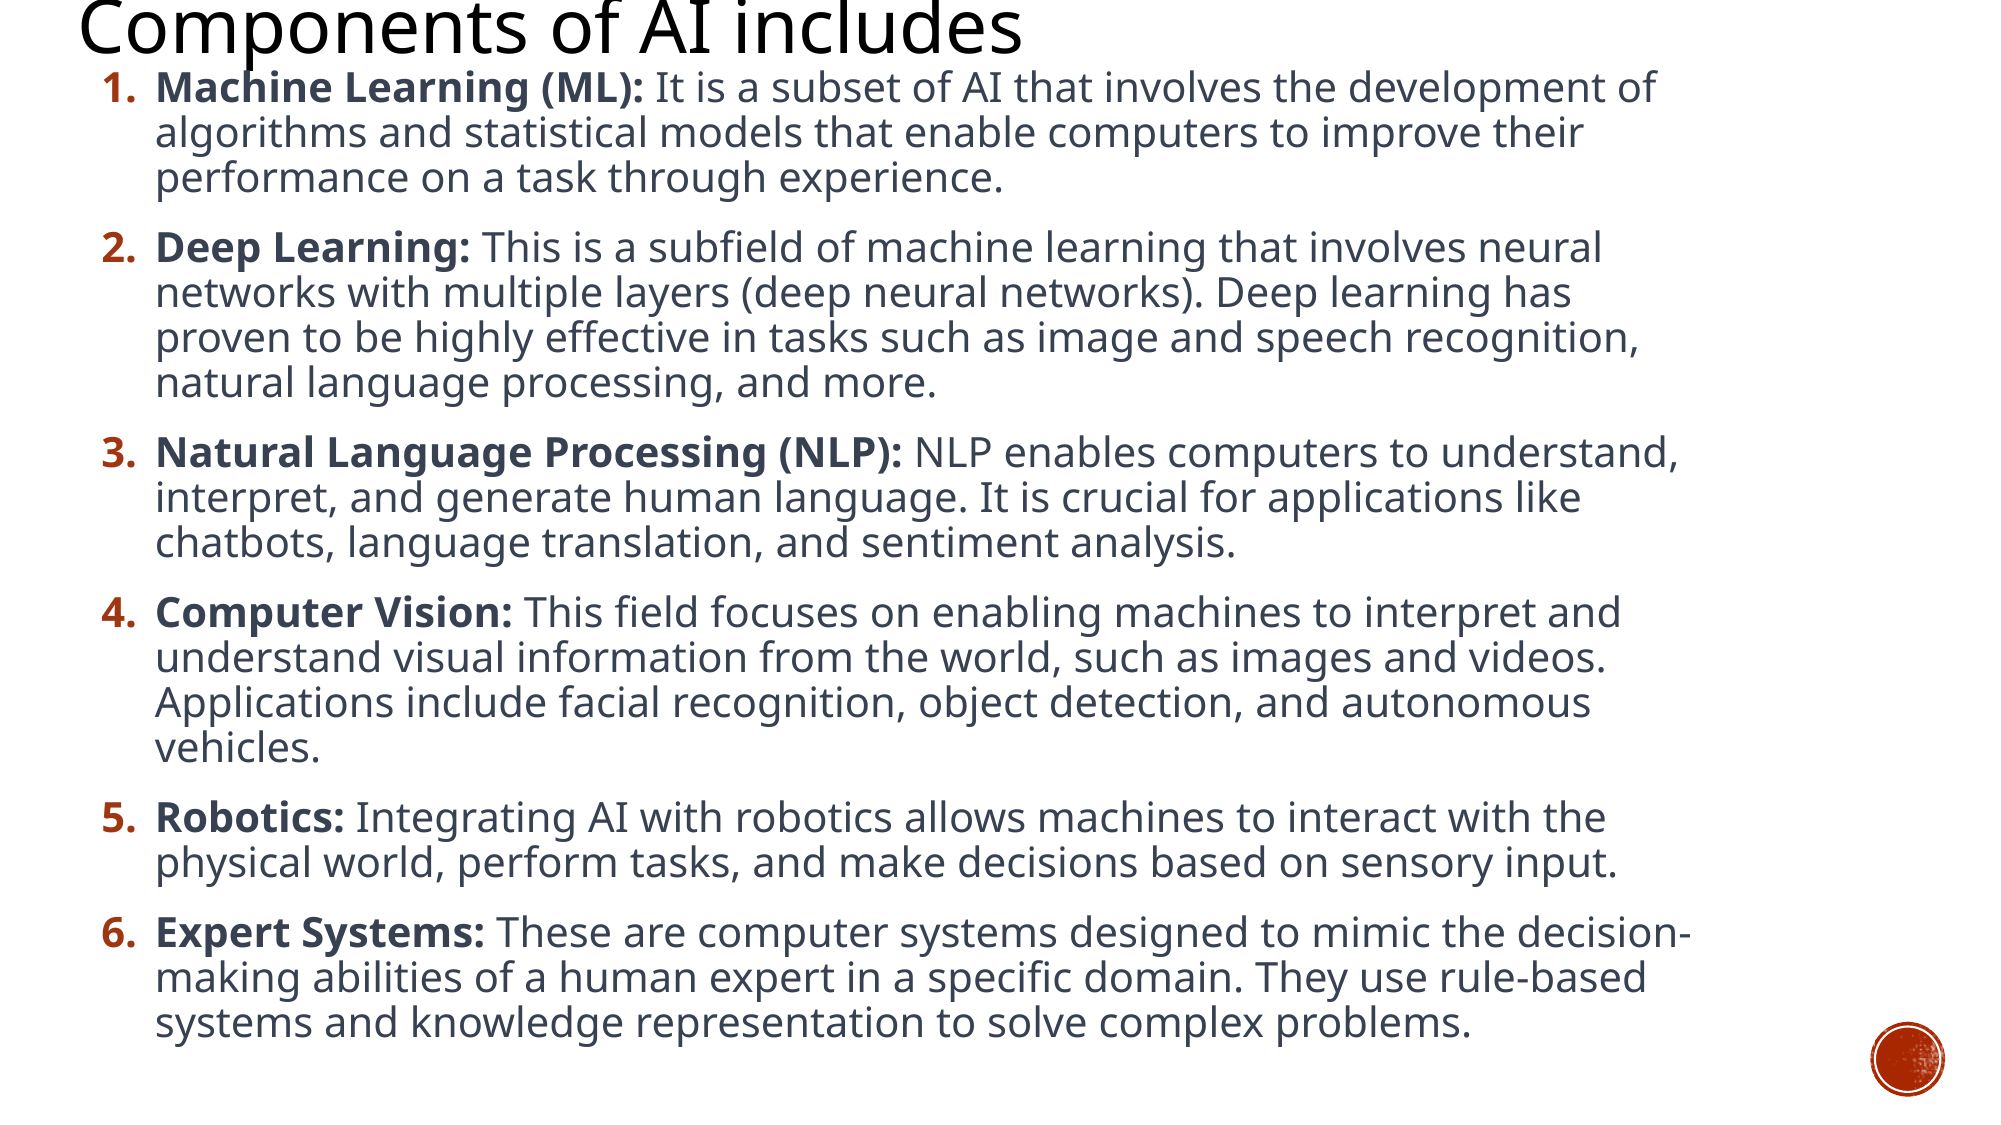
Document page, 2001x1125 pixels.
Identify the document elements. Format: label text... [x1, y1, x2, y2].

title Components of AI includes [62, 0, 1713, 59]
picture [1870, 1021, 1946, 1097]
list Machine Learning (ML): It is a subset of AI that involves the development of algorithms and statistical models that enable computers to improve their performance on a task through experience. Deep Learning: This is a subfield of machine learning that involves neural networks with multiple layers (deep neural networks). Deep learning has proven to be highly effective in tasks such as image and speech recognition, natural language processing, and more. Natural Language Processing (NLP): NLP enables computers to understand, interpret, and generate human language. It is crucial for applications like chatbots, language translation, and sentiment analysis. Computer Vision: This field focuses on enabling machines to interpret and understand visual information from the world, such as images and videos. Applications include facial recognition, object detection, and autonomous vehicles. Robotics: Integrating AI with robotics allows machines to interact with the physical world, perform tasks, and make decisions based on sensory input. Expert Systems: These are computer systems designed to mimic the decision-making abilities of a human expert in a specific domain. They use rule-based systems and knowledge representation to solve complex problems. [65, 59, 1715, 753]
